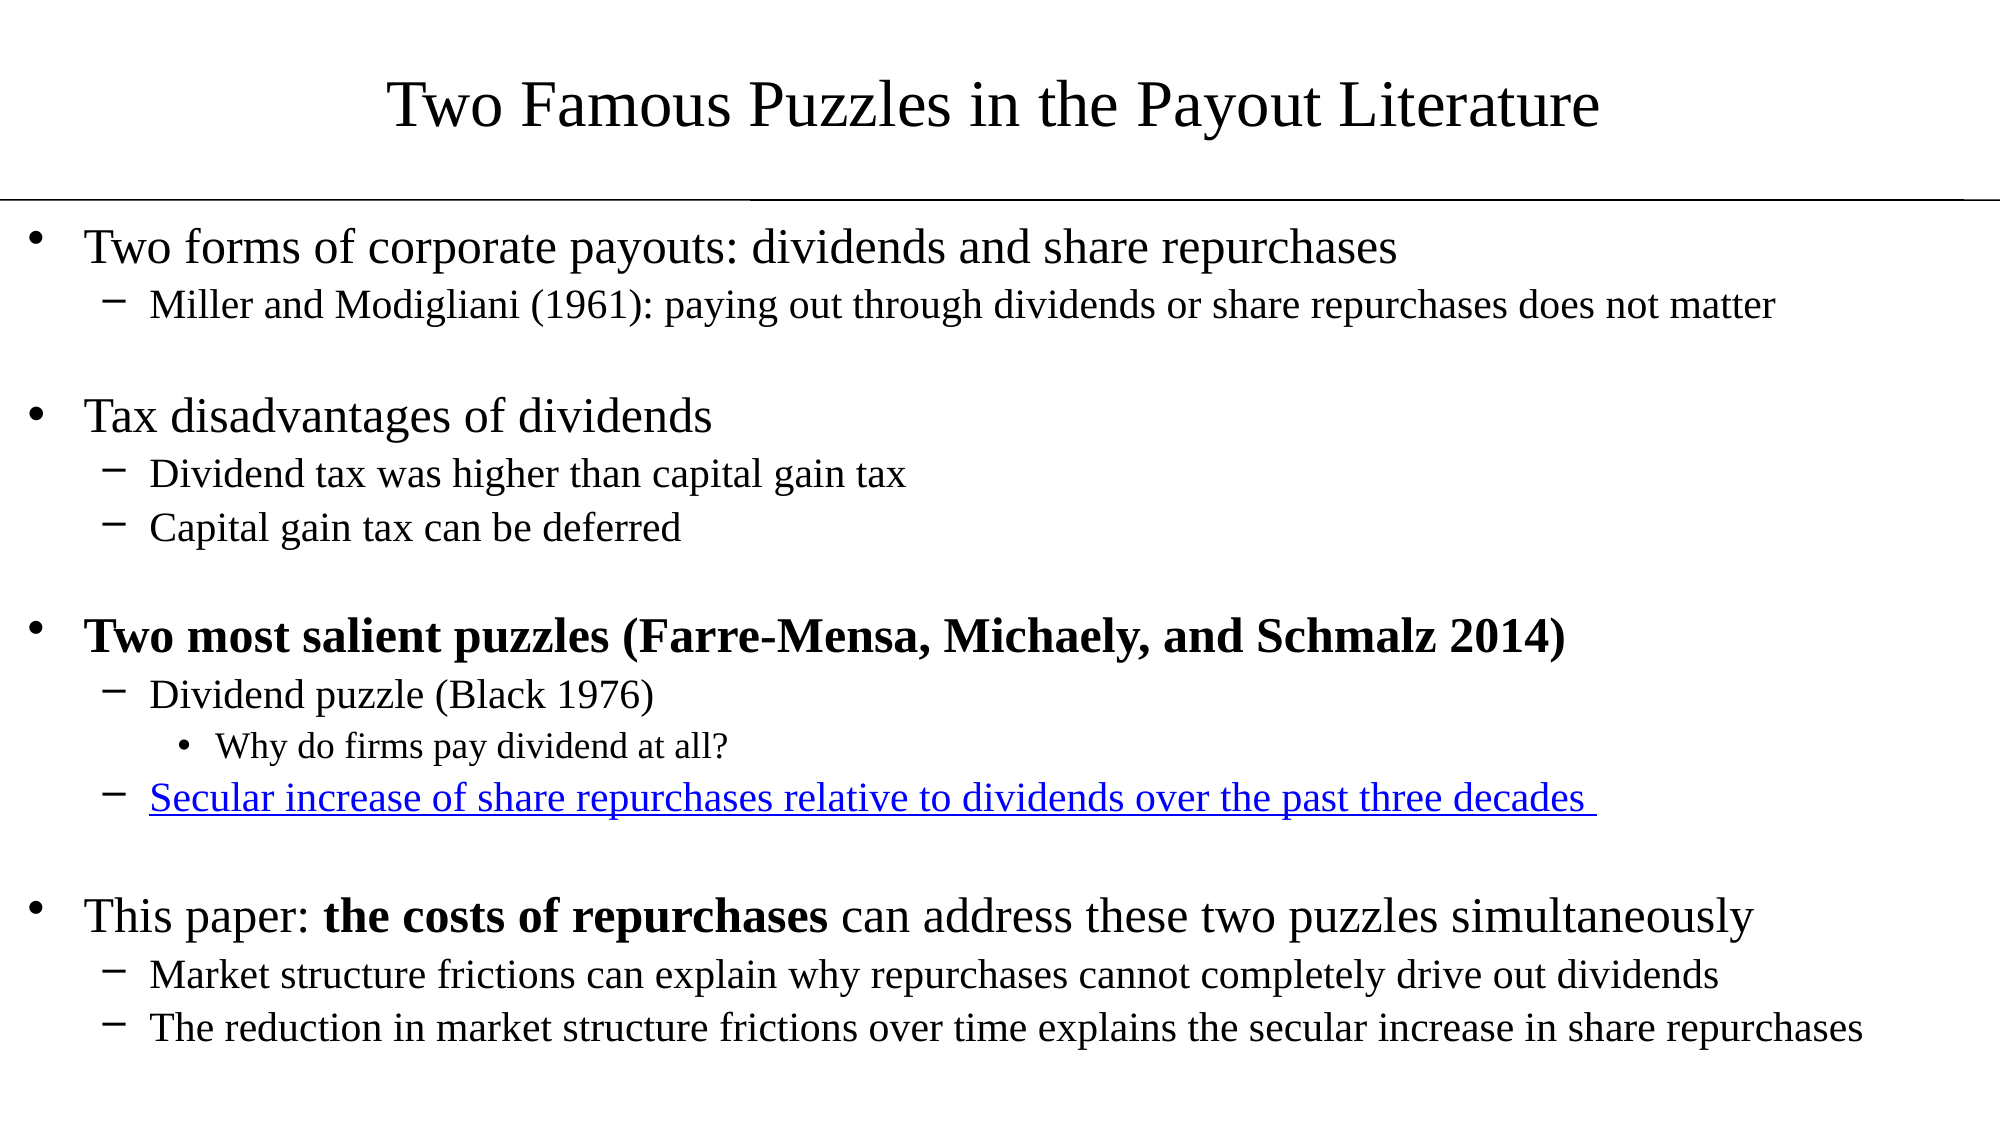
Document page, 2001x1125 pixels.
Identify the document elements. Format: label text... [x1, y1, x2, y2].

title Two Famous Puzzles in the Payout Literature [53, 0, 1954, 200]
text_box Two forms of corporate payouts: dividends and share repurchases Miller and Modigliani (1961): paying out through dividends or share repurchases does not matter Tax disadvantages of dividends Dividend tax was higher than capital gain tax Capital gain tax can be deferred Two most salient puzzles (Farre-Mensa, Michaely, and Schmalz 2014) Dividend puzzle (Black 1976) Why do firms pay dividend at all? Secular increase of share repurchases relative to dividends over the past three decades This paper: the costs of repurchases can address these two puzzles simultaneously Market structure frictions can explain why repurchases cannot completely drive out dividends The reduction in market structure frictions over time explains the secular increase in share repurchases [12, 212, 1988, 1050]
